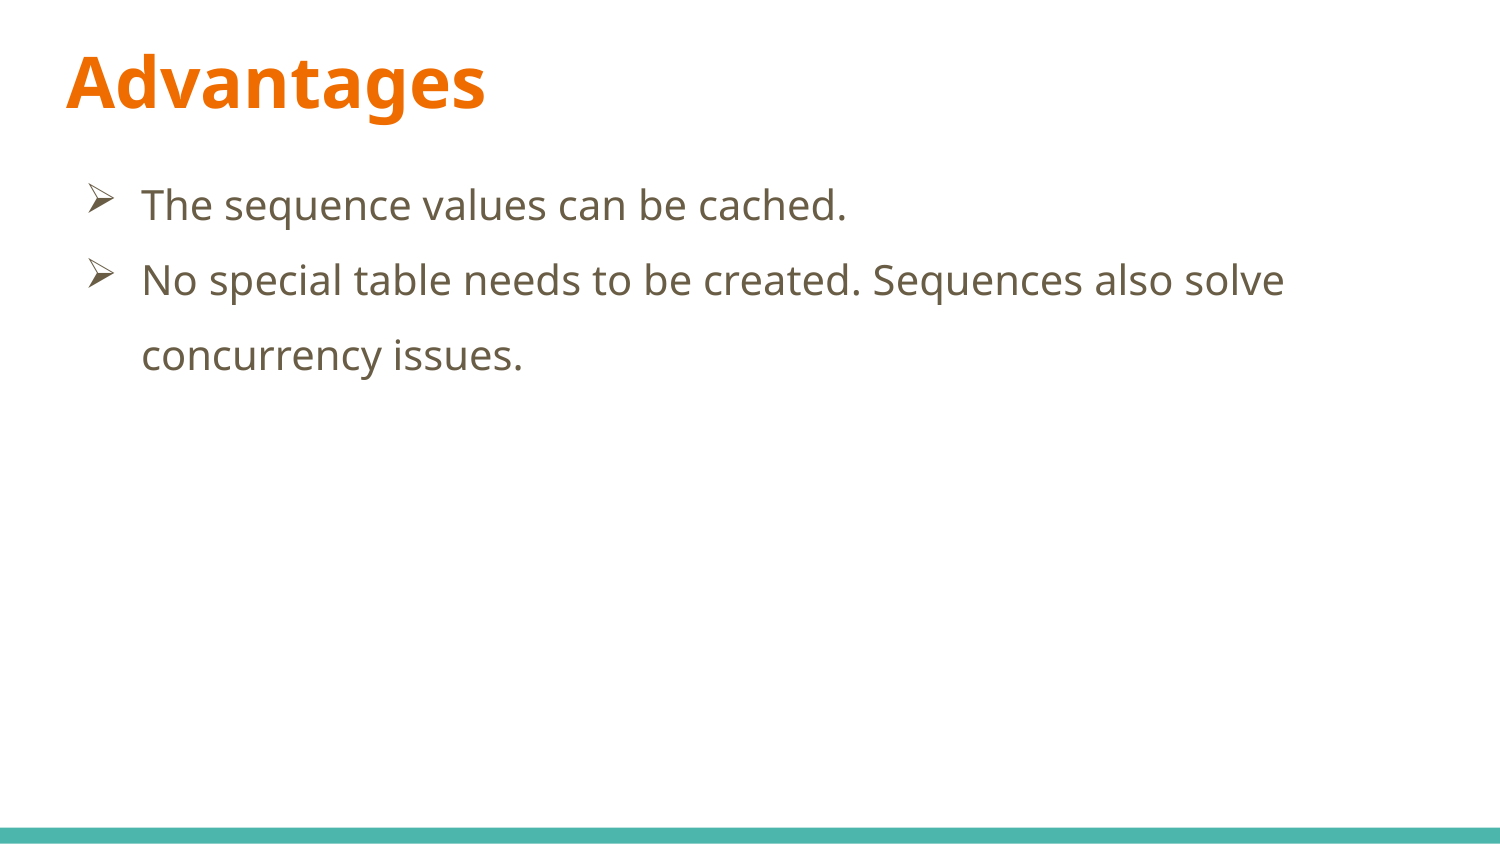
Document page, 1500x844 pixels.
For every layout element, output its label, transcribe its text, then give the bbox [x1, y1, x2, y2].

list The sequence values can be cached. No special table needs to be created. Sequences also solve concurrency issues. [51, 138, 1449, 796]
title Advantages [51, 22, 1449, 138]
